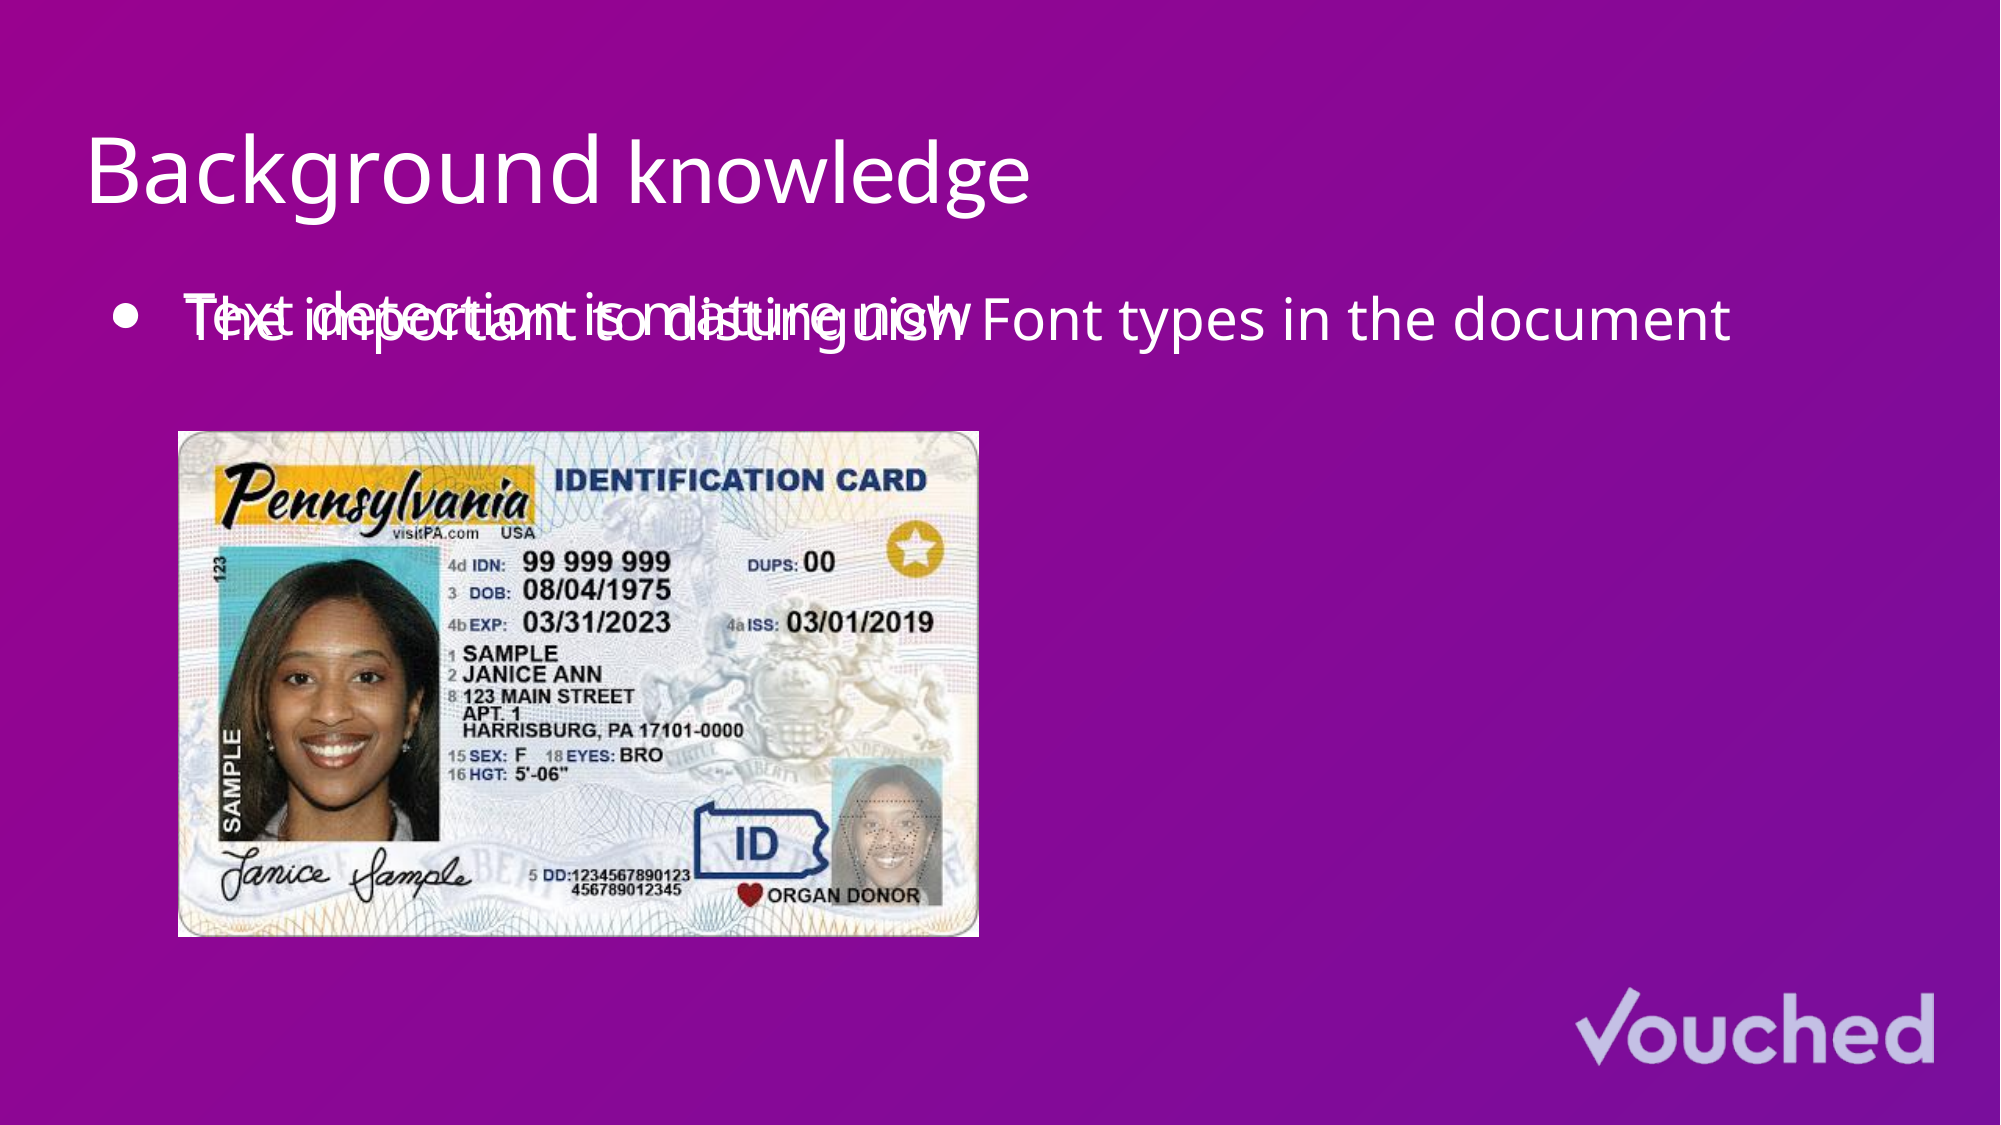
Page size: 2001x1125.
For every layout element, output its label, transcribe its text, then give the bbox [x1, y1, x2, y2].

picture [177, 431, 979, 937]
picture [1575, 848, 1934, 1125]
text_box The important to distinguish Font types in the document [95, 274, 1797, 430]
title Background knowledge [68, 97, 1932, 223]
list Text detection is mature now [68, 252, 1932, 1000]
